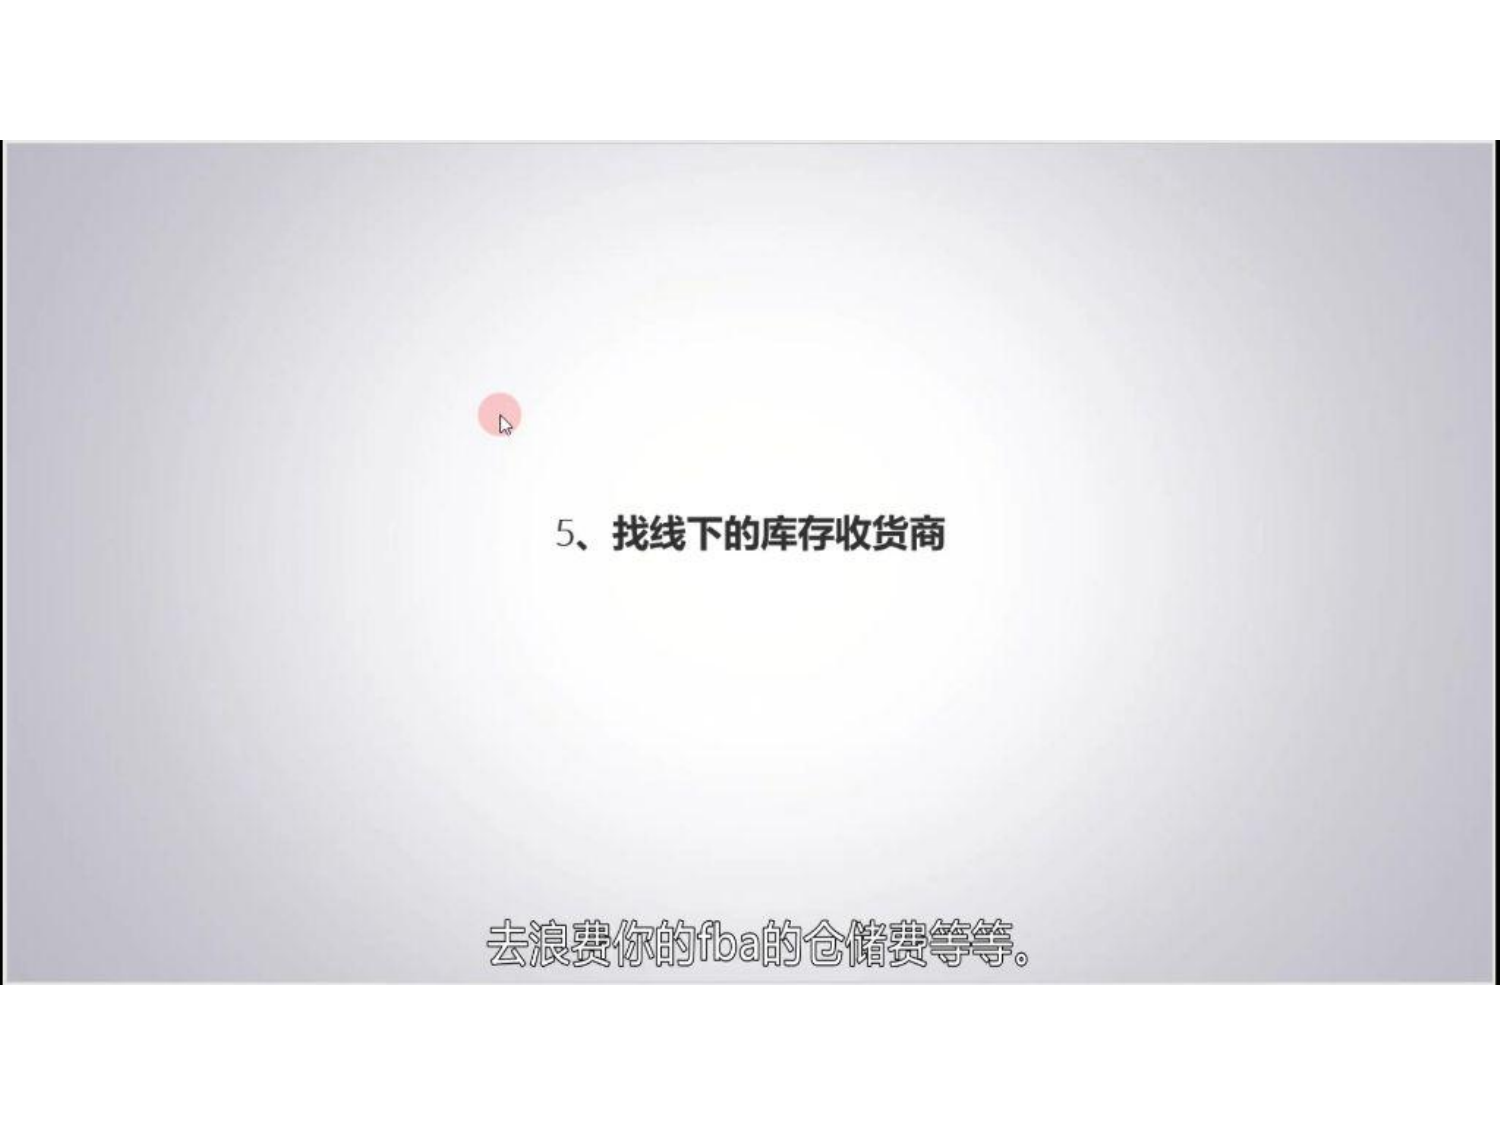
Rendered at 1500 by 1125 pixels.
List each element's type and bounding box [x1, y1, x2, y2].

picture [0, 140, 1500, 985]
